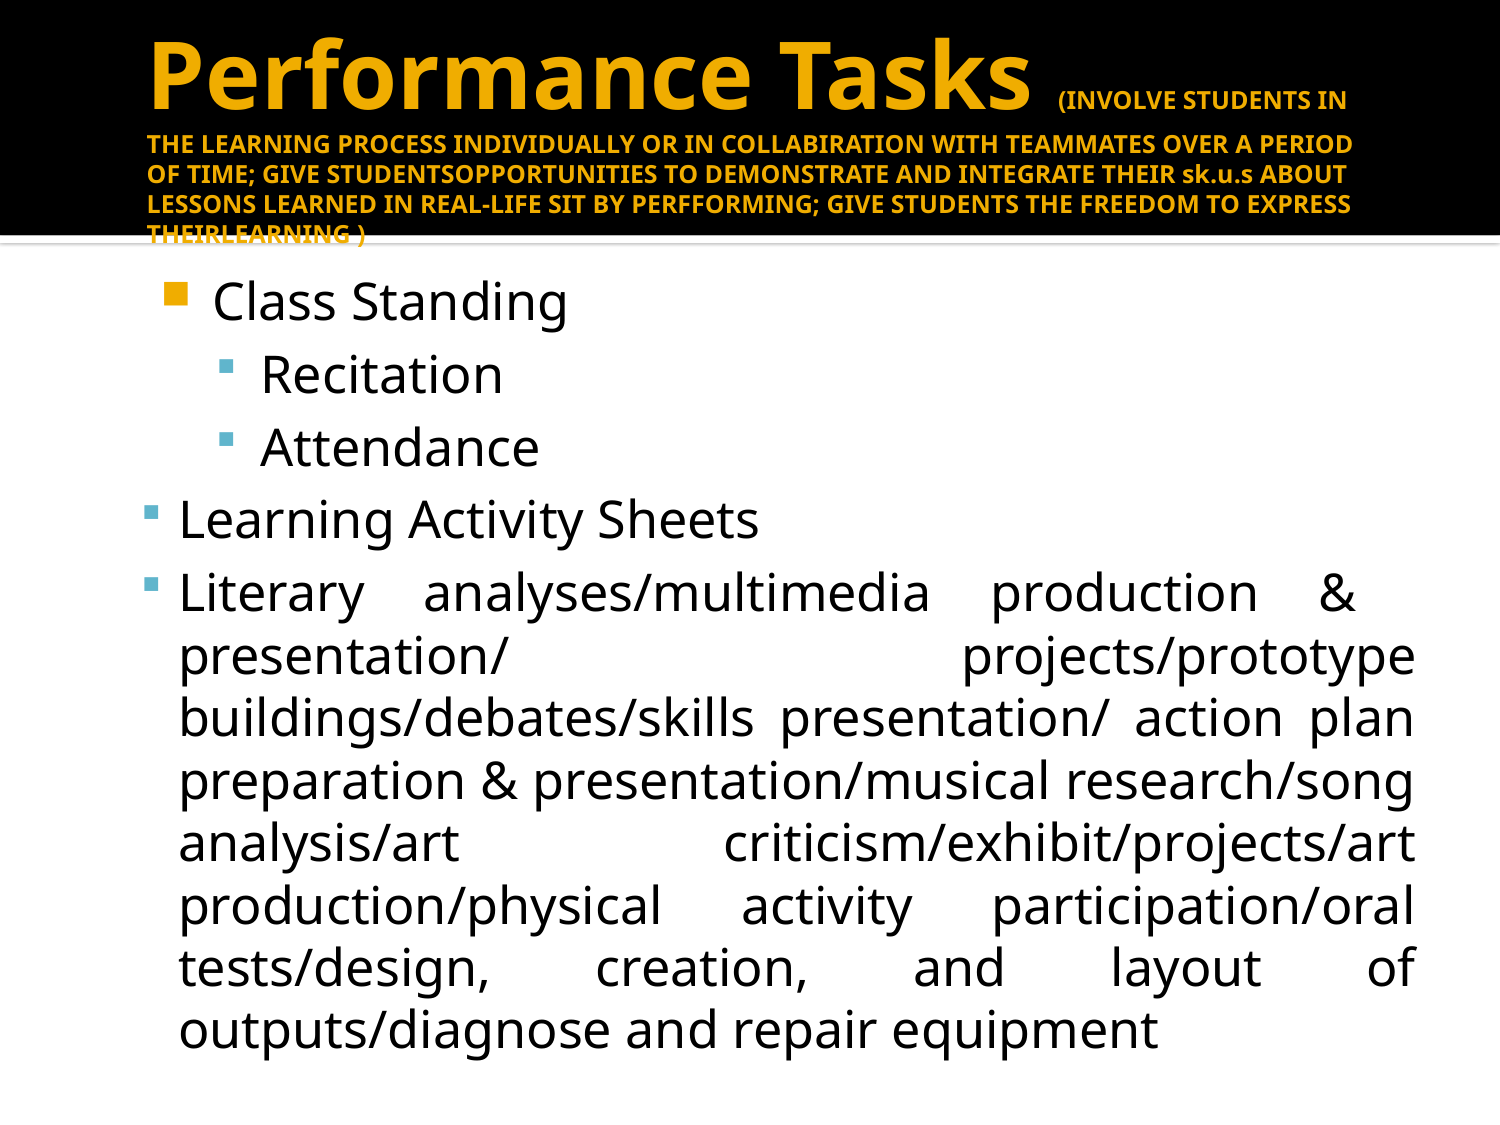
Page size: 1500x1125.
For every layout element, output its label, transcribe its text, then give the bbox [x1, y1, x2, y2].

title Performance Tasks (INVOLVE STUDENTS IN THE LEARNING PROCESS INDIVIDUALLY OR IN COLLABIRATION WITH TEAMMATES OVER A PERIOD OF TIME; GIVE STUDENTSOPPORTUNITIES TO DEMONSTRATE AND INTEGRATE THEIR sk.u.s ABOUT LESSONS LEARNED IN REAL-LIFE SIT BY PERFFORMING; GIVE STUDENTS THE FREEDOM TO EXPRESS THEIRLEARNING ) [131, 0, 1370, 253]
list Class Standing Recitation Attendance Learning Activity Sheets Literary analyses/multimedia production & presentation/ projects/prototype buildings/debates/skills presentation/ action plan preparation & presentation/musical research/song analysis/art criticism/exhibit/projects/art production/physical activity participation/oral tests/design, creation, and layout of outputs/diagnose and repair equipment [131, 253, 1432, 1020]
